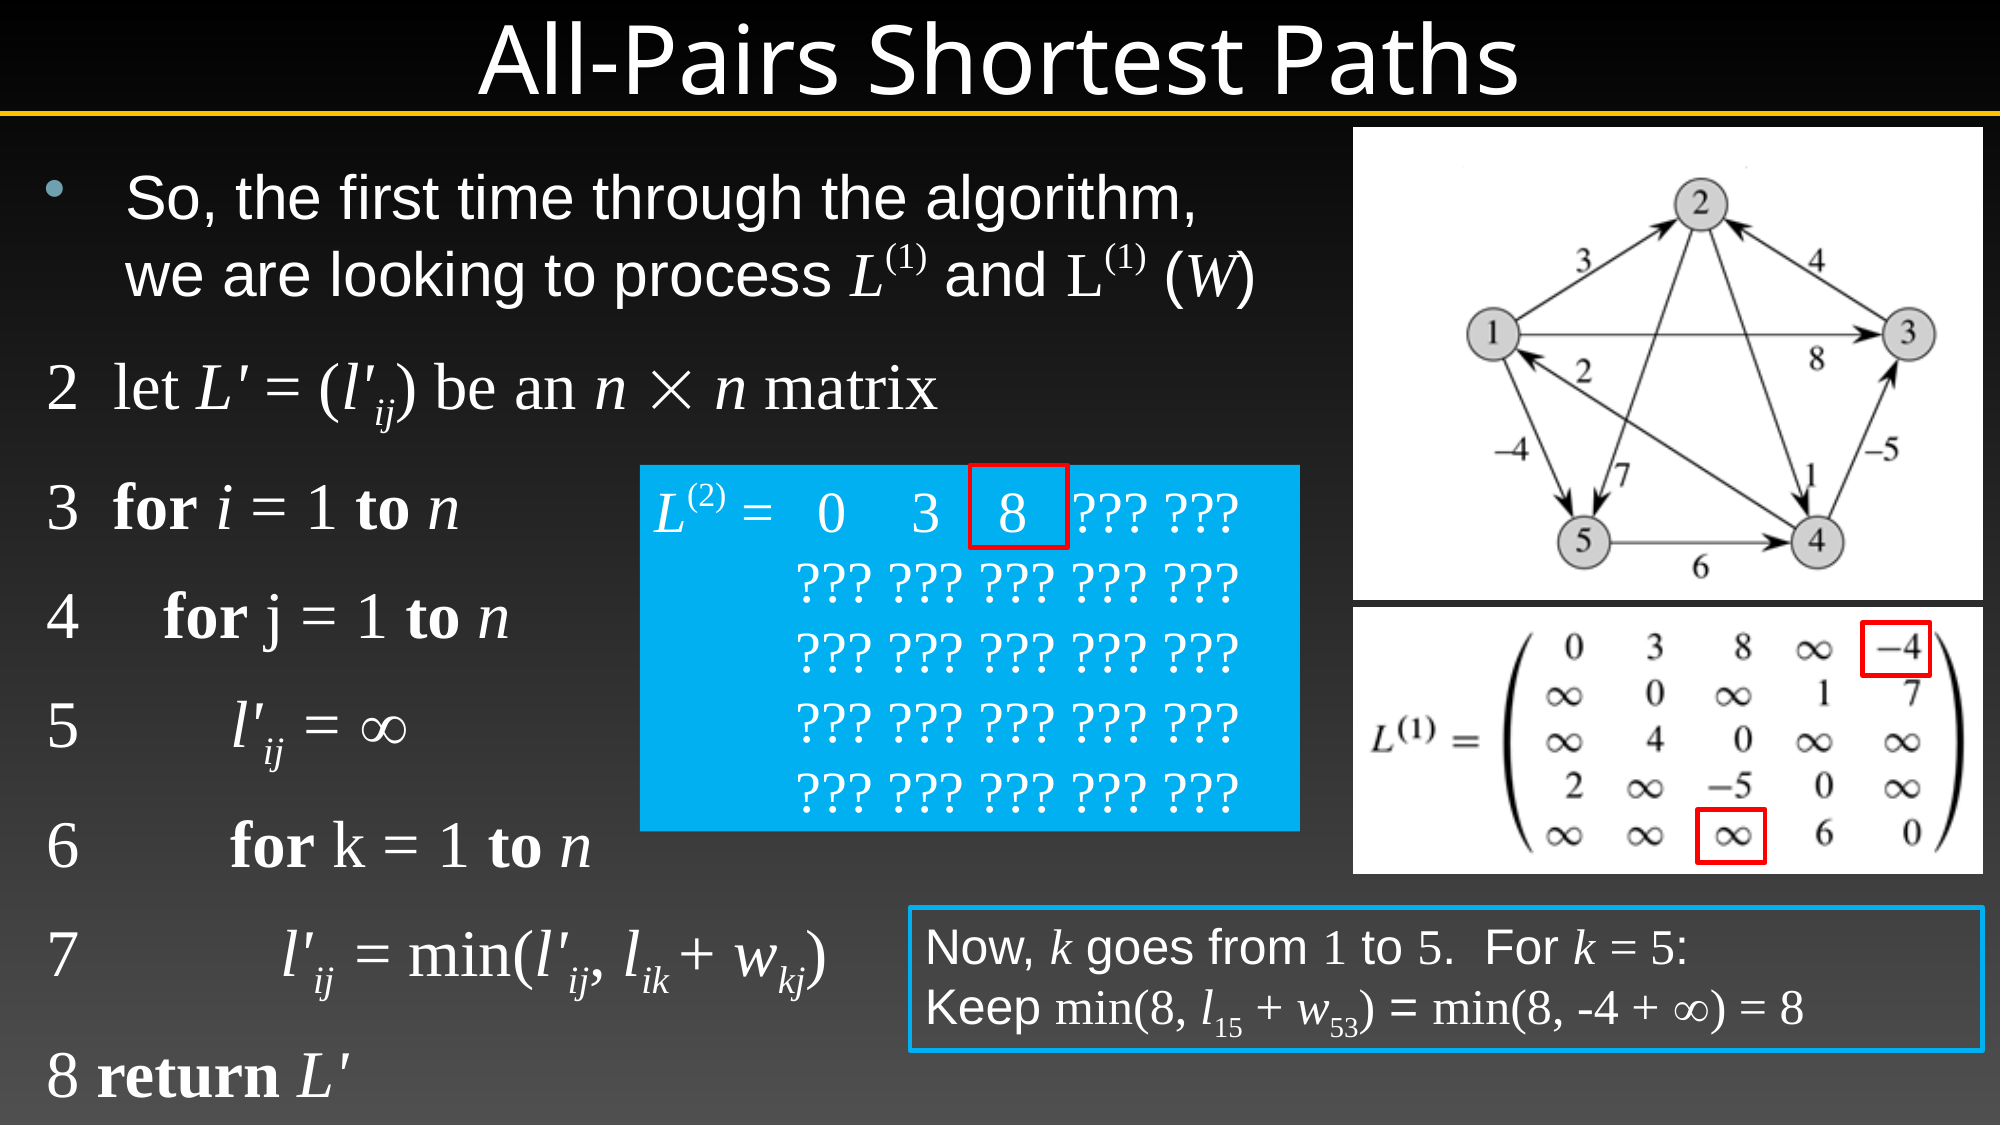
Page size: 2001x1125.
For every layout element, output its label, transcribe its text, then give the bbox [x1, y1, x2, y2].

title All-Pairs Shortest Paths [249, 0, 1751, 113]
text_box [1349, 149, 1736, 877]
picture [1352, 607, 1983, 874]
text_box [1350, 601, 1736, 608]
list So, the first time through the algorithm, we are looking to process L(1) and L(1) (W) 2 let L' = (l'ij) be an n  n matrix 3 for i = 1 to n 4 for j = 1 to n 5 l'ij =  6 for k = 1 to n 7 l'ij = min(l'ij, lik + wkj) 8 return L' [24, 149, 1736, 1088]
text_box L(2) = 0 3 8 ??? ??? ??? ??? ??? ??? ??? ??? ??? ??? ??? ??? ??? ??? ??? ??? ??? ??? ??? ??? ??? ??? [639, 464, 1300, 832]
text_box [968, 463, 1069, 549]
text_box Now, k goes from 1 to 5. For k = 5: Keep min(8, l15 + w53) = min(8, -4 + ) = 8 [909, 907, 1983, 1051]
picture [1352, 127, 1983, 600]
